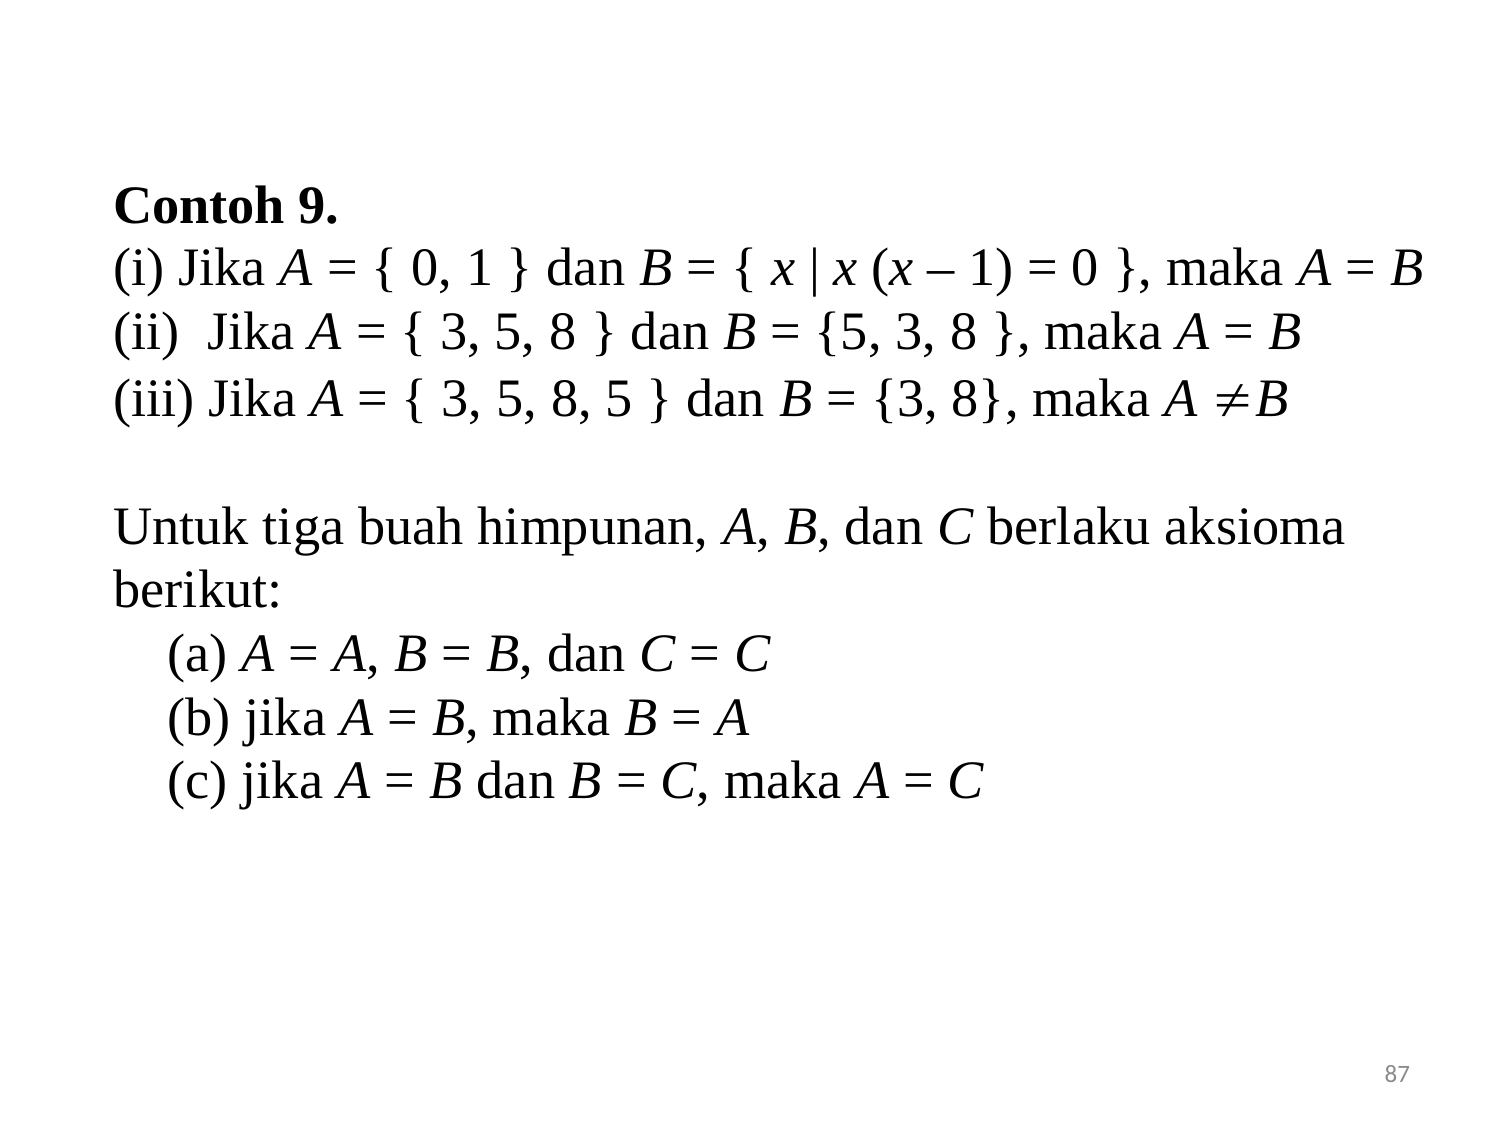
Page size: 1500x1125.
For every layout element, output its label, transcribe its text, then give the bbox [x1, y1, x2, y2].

slide_number 87 [1074, 1042, 1425, 1103]
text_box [112, 171, 1427, 993]
